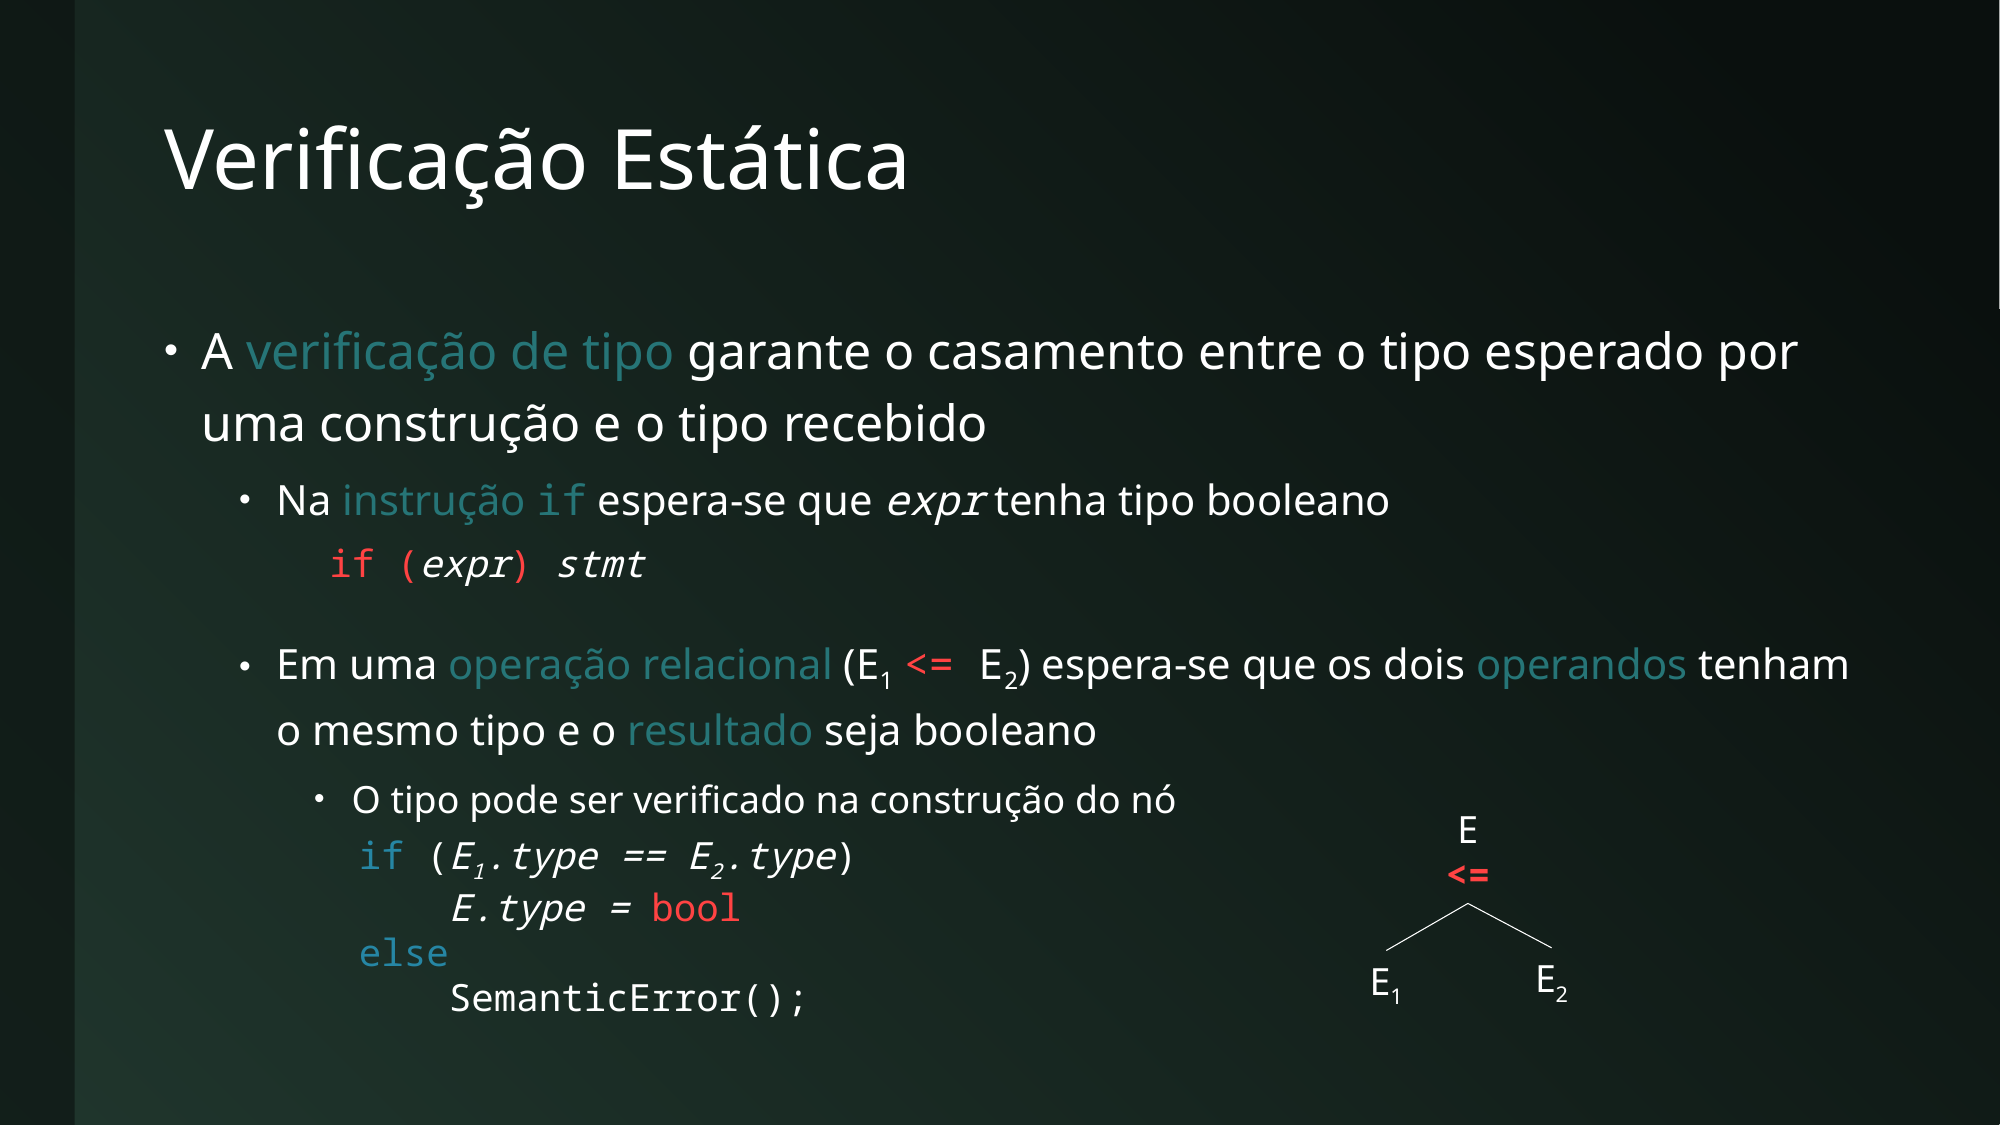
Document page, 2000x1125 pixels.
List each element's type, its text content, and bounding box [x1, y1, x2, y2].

title Verificação Estática [149, 62, 1898, 263]
list A verificação de tipo garante o casamento entre o tipo esperado por uma construção e o tipo recebido Na instrução if espera-se que expr tenha tipo booleano Em uma operação relacional (E1 <= E2) espera-se que os dois operandos tenham o mesmo tipo e o resultado seja booleano O tipo pode ser verificado na construção do nó [149, 299, 1898, 1025]
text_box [1354, 798, 1584, 1011]
text_box if (expr) stmt [314, 532, 660, 592]
text_box if (E1.type == E2.type) E.type = bool else SemanticError(); [344, 824, 895, 1026]
